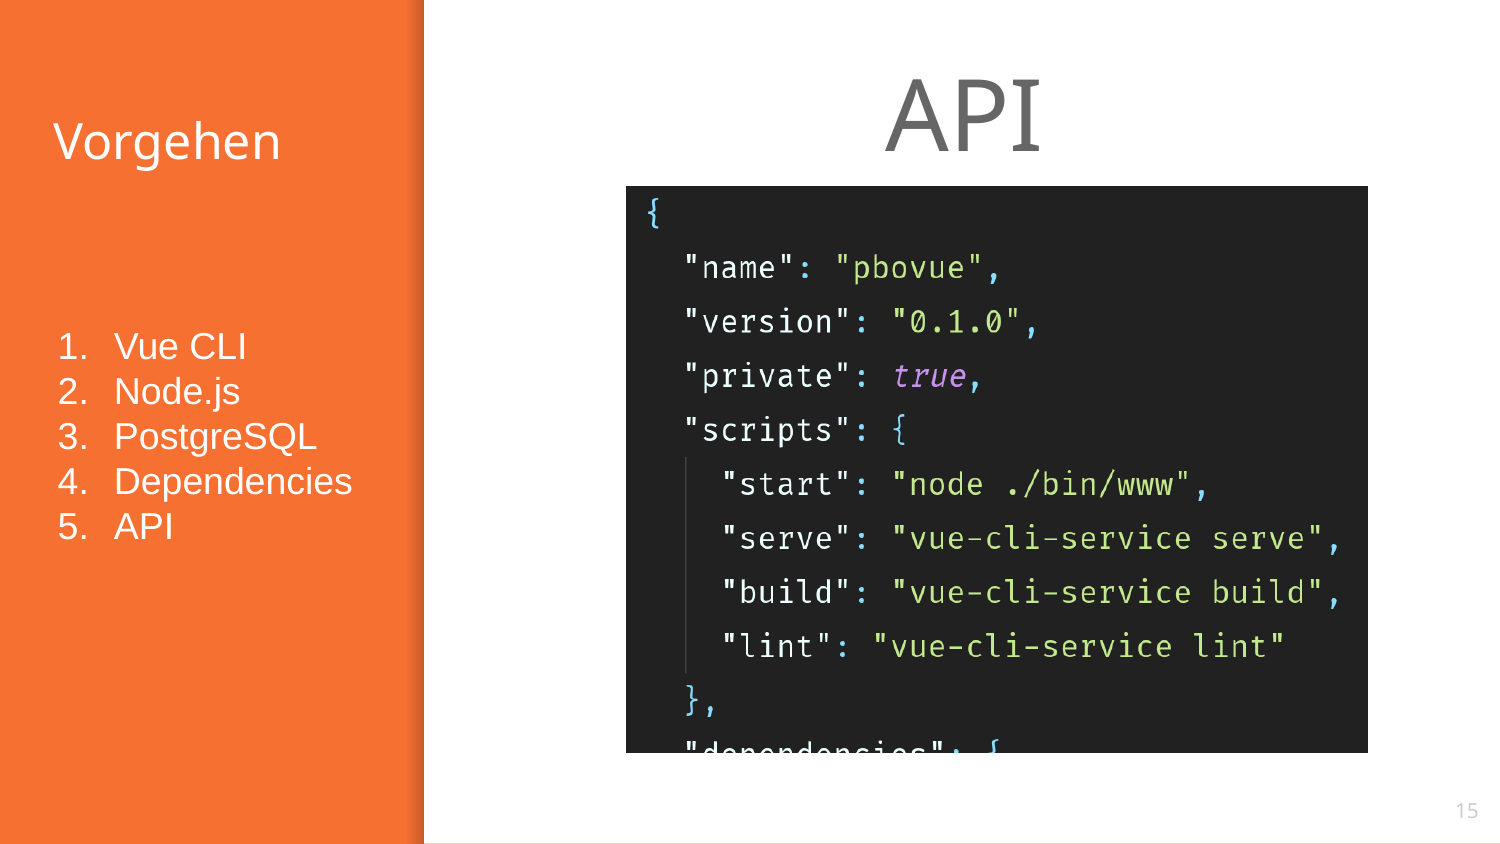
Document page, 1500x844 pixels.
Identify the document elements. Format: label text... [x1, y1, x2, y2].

list API [505, 19, 1424, 780]
text_box Vue CLI Node.js PostgreSQL Dependencies API [23, 307, 391, 744]
picture [626, 186, 1368, 753]
title Vorgehen [38, 94, 391, 251]
slide_number 15 [1403, 779, 1494, 844]
